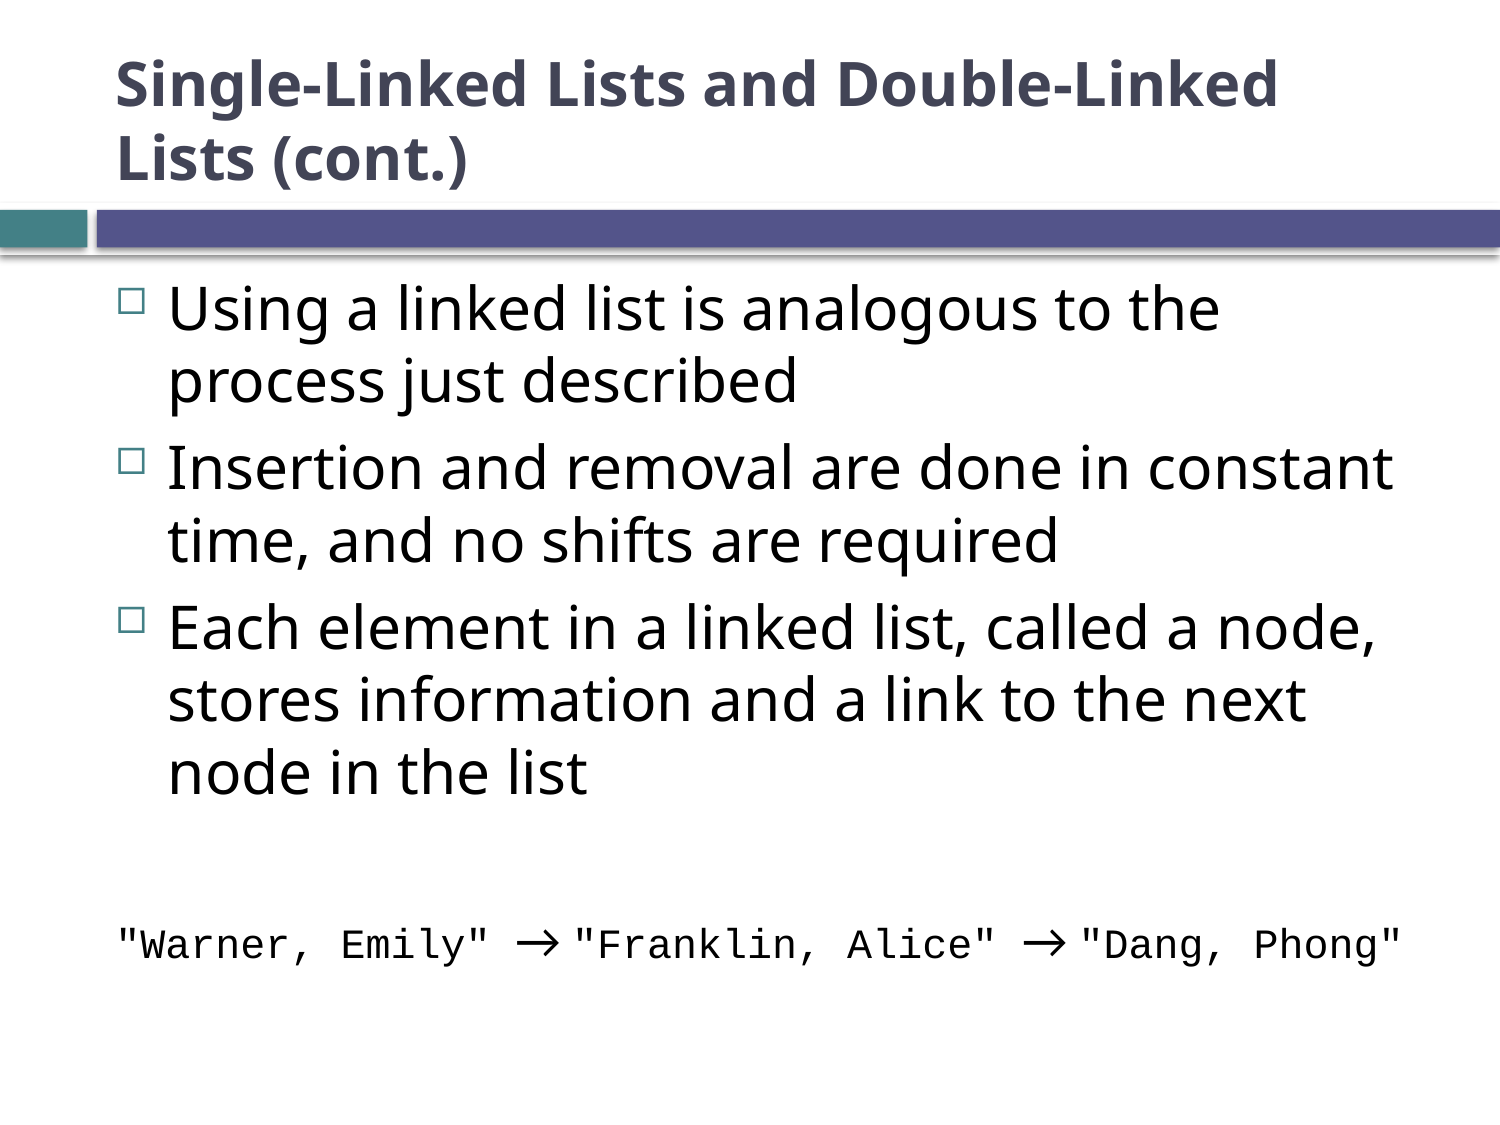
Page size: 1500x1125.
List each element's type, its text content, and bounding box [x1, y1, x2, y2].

list Using a linked list is analogous to the process just described Insertion and removal are done in constant time, and no shifts are required Each element in a linked list, called a node, stores information and a link to the next node in the list "Warner, Emily" → "Franklin, Alice" → "Dang, Phong" [100, 262, 1439, 1001]
title Single-Linked Lists and Double-Linked Lists (cont.) [100, 37, 1439, 201]
